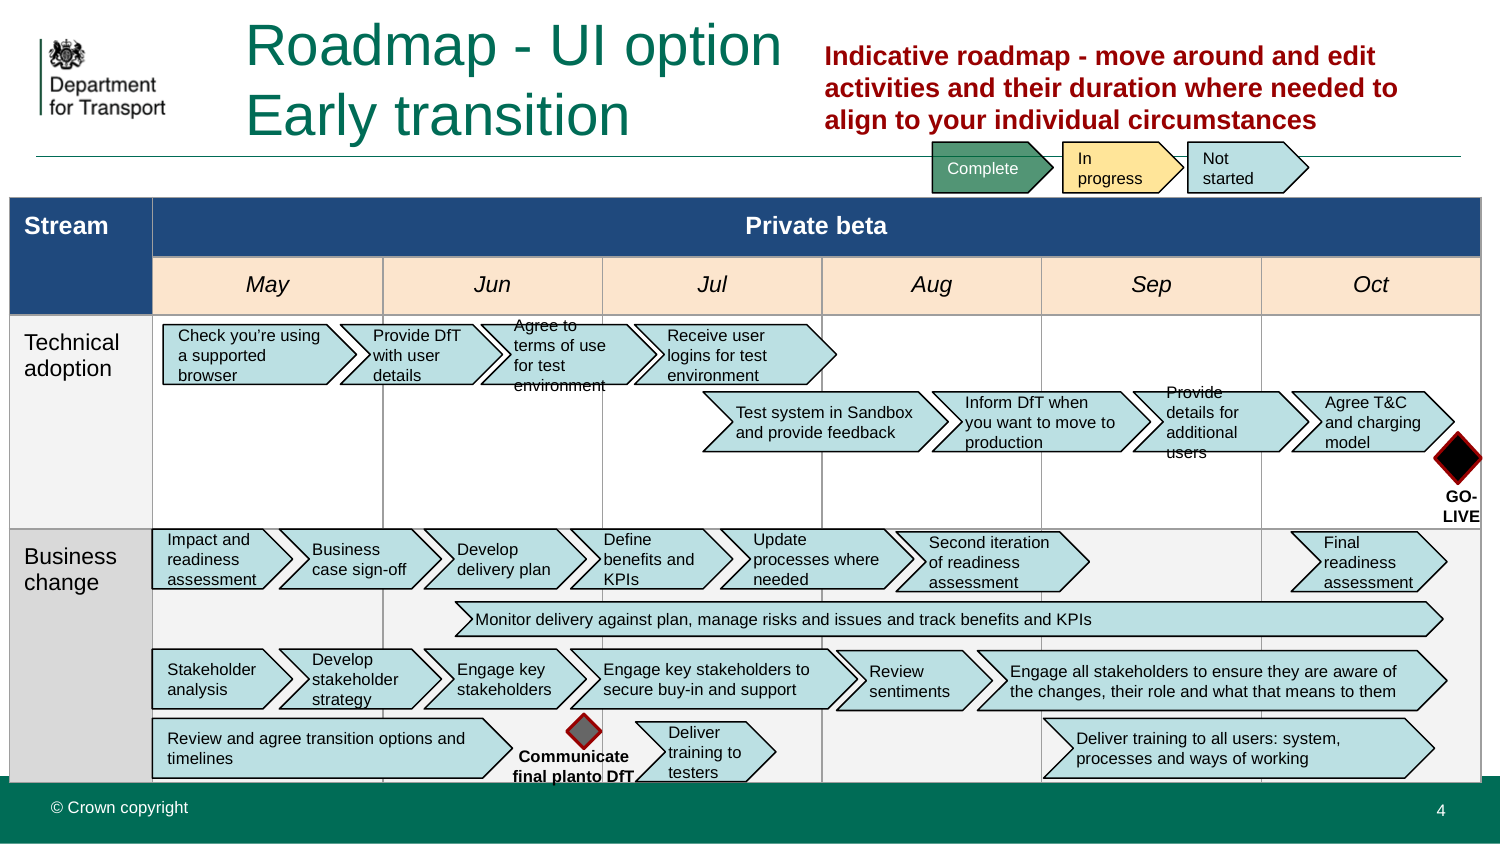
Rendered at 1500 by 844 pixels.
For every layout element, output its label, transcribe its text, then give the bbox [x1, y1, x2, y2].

table_cell [153, 530, 382, 718]
table_header Stream [10, 198, 152, 314]
text_box Receive user logins for test environment [634, 324, 837, 385]
table_header Private beta [153, 198, 1480, 256]
table_cell [603, 637, 821, 649]
text_box Agree T&C and charging model [1292, 391, 1455, 452]
table_cell [1262, 316, 1480, 528]
text_box Indicative roadmap - move around and edit activities and their duration where needed to align to your individual circumstances [809, 22, 1469, 126]
text_box Stakeholder analysis [152, 649, 293, 709]
table_cell [1042, 637, 1261, 650]
text_box Deliver training to all users: system, processes and ways of working [1043, 718, 1435, 779]
text_box Deliver training to testers [635, 721, 776, 782]
table_cell [384, 530, 602, 731]
table_cell [603, 316, 821, 528]
text_box Complete [932, 142, 1054, 193]
table_cell [153, 316, 382, 528]
table_cell Jul [603, 258, 821, 314]
text_box Engage key stakeholders [424, 649, 587, 709]
text_box Check you’re using a supported browser [163, 324, 357, 385]
text_box Inform DfT when you want to move to production [932, 391, 1151, 452]
text_box GO- LIVE [1420, 470, 1500, 522]
text_box Review sentiments [836, 650, 993, 711]
text_box Second iteration of readiness assessment [896, 531, 1090, 592]
picture [35, 35, 179, 123]
text_box Define benefits and KPIs [570, 529, 733, 589]
text_box Provide details for additional users [1133, 391, 1309, 452]
text_box Business case sign-off [279, 529, 442, 589]
table_cell [1042, 530, 1261, 601]
text_box In progress [1062, 142, 1184, 193]
table_cell [603, 709, 821, 782]
table_cell [823, 530, 1041, 601]
table_cell [1042, 711, 1261, 782]
text_box Update processes where needed [720, 529, 914, 589]
text_box Engage key stakeholders to secure buy-in and support [570, 649, 858, 709]
text_box Impact and readiness assessment [152, 529, 293, 589]
text_box Agree to terms of use for test environment [481, 324, 657, 385]
text_box Provide DfT with user details [340, 324, 503, 385]
table_cell [1042, 316, 1261, 528]
table_cell Sep [1042, 258, 1261, 314]
text_box Develop delivery plan [424, 529, 587, 589]
text_box [1434, 432, 1482, 470]
table_cell [823, 637, 1041, 782]
text_box Test system in Sandbox and provide feedback [703, 391, 949, 452]
text_box Communicate final planto DfT [495, 731, 652, 782]
table_cell Technical adoption [10, 316, 152, 528]
text_box Final readiness assessment [1291, 531, 1448, 592]
table_cell [1262, 530, 1480, 782]
table_cell [603, 530, 821, 601]
text_box Develop stakeholder strategy [279, 649, 442, 709]
table_cell [384, 767, 495, 782]
table_cell Jun [384, 258, 602, 314]
table_cell Business change [10, 530, 152, 782]
table_cell [823, 316, 1041, 528]
text_box Monitor delivery against plan, manage risks and issues and track benefits and KPIs [455, 601, 1444, 637]
text_box Not started [1187, 142, 1309, 193]
text_box Engage all stakeholders to ensure they are aware of the changes, their role and what that means to them [977, 650, 1448, 711]
table_cell [384, 316, 602, 528]
text_box [567, 714, 601, 731]
text_box Review and agree transition options and timelines [152, 718, 513, 779]
table_cell Oct [1262, 258, 1480, 314]
title Roadmap - UI option Early transition [229, 35, 809, 119]
table_cell Aug [823, 258, 1041, 314]
table_cell May [153, 258, 382, 314]
